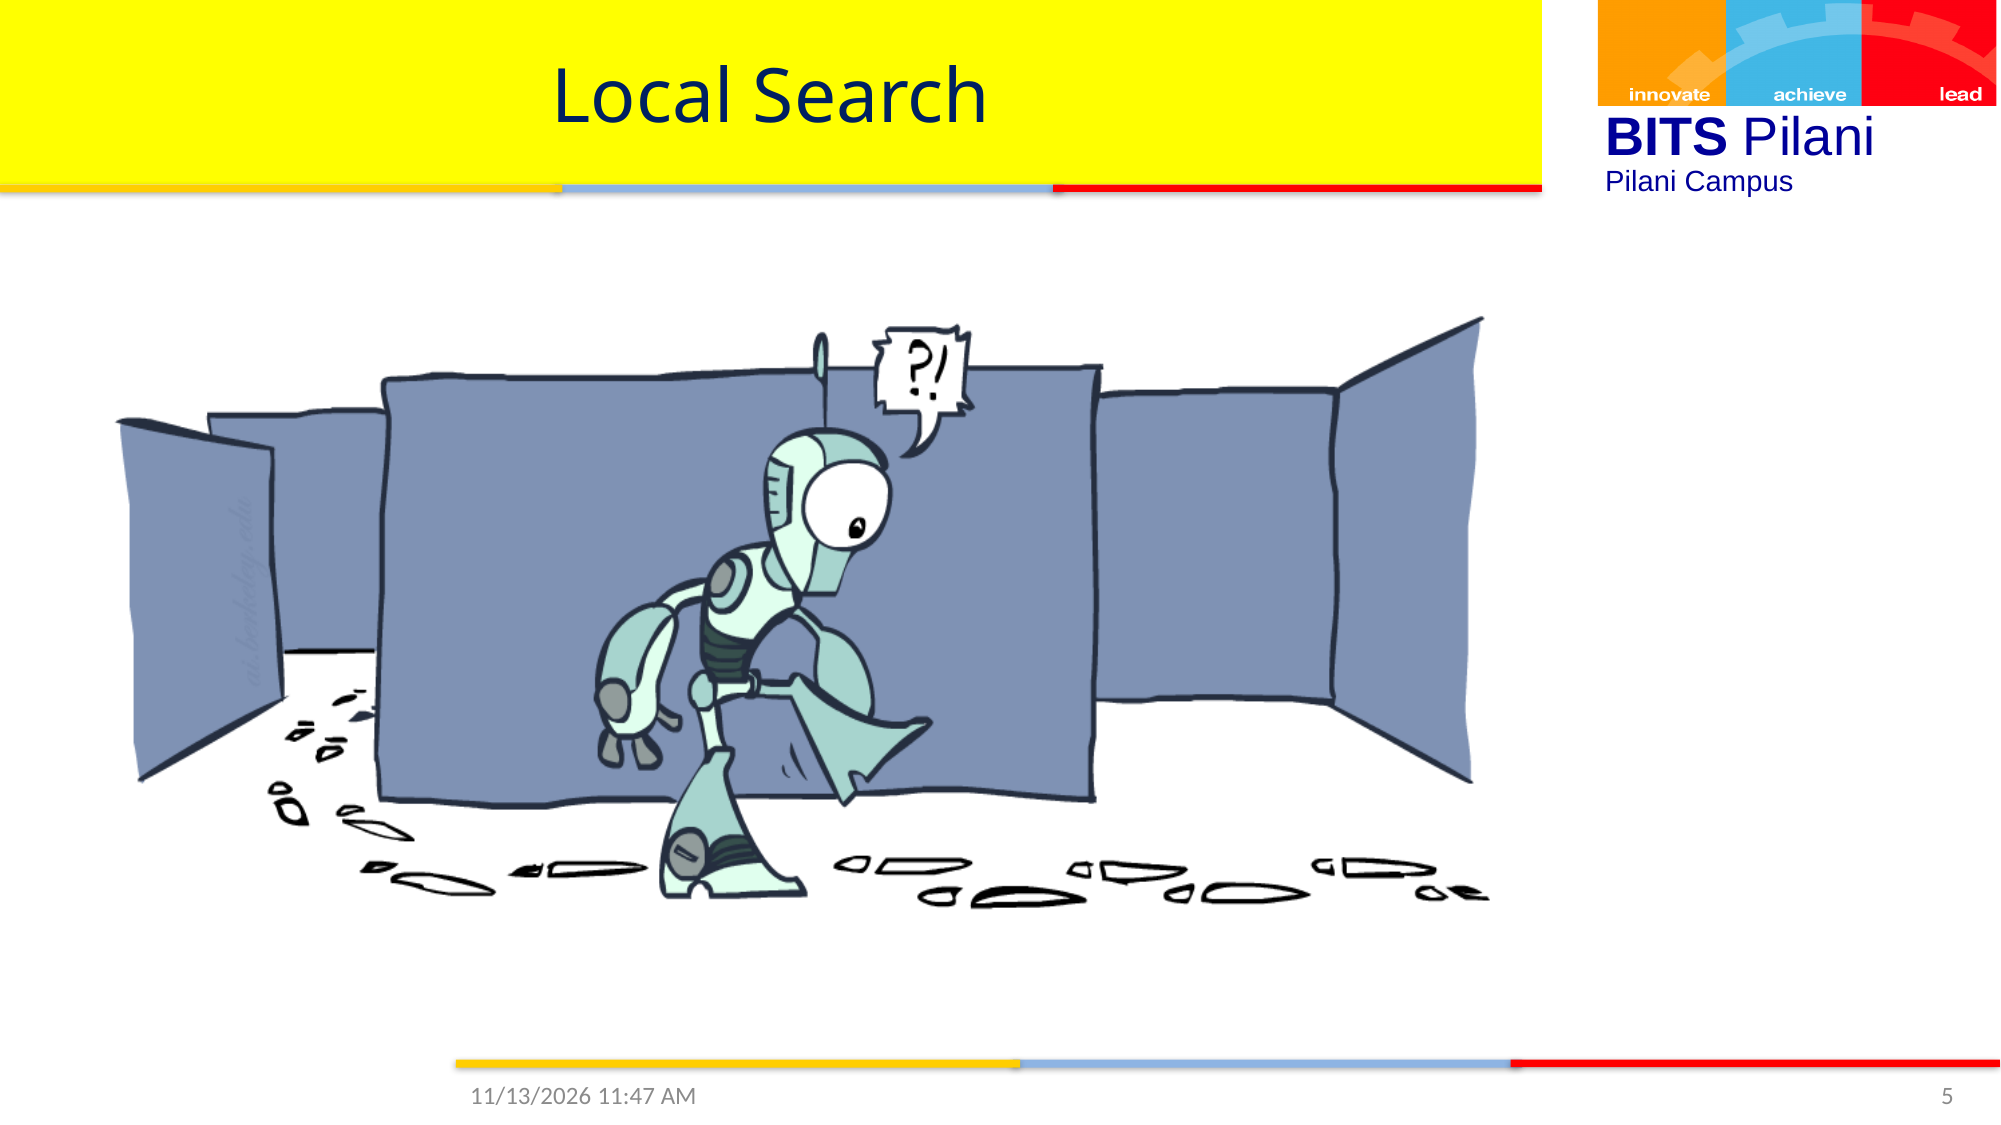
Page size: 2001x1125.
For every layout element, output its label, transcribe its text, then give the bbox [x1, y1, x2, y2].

picture [99, 263, 1495, 932]
title Local Search [0, 0, 1543, 185]
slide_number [455, 1065, 922, 1125]
slide_number 5 [1749, 1065, 1969, 1125]
picture [1597, 0, 1997, 106]
